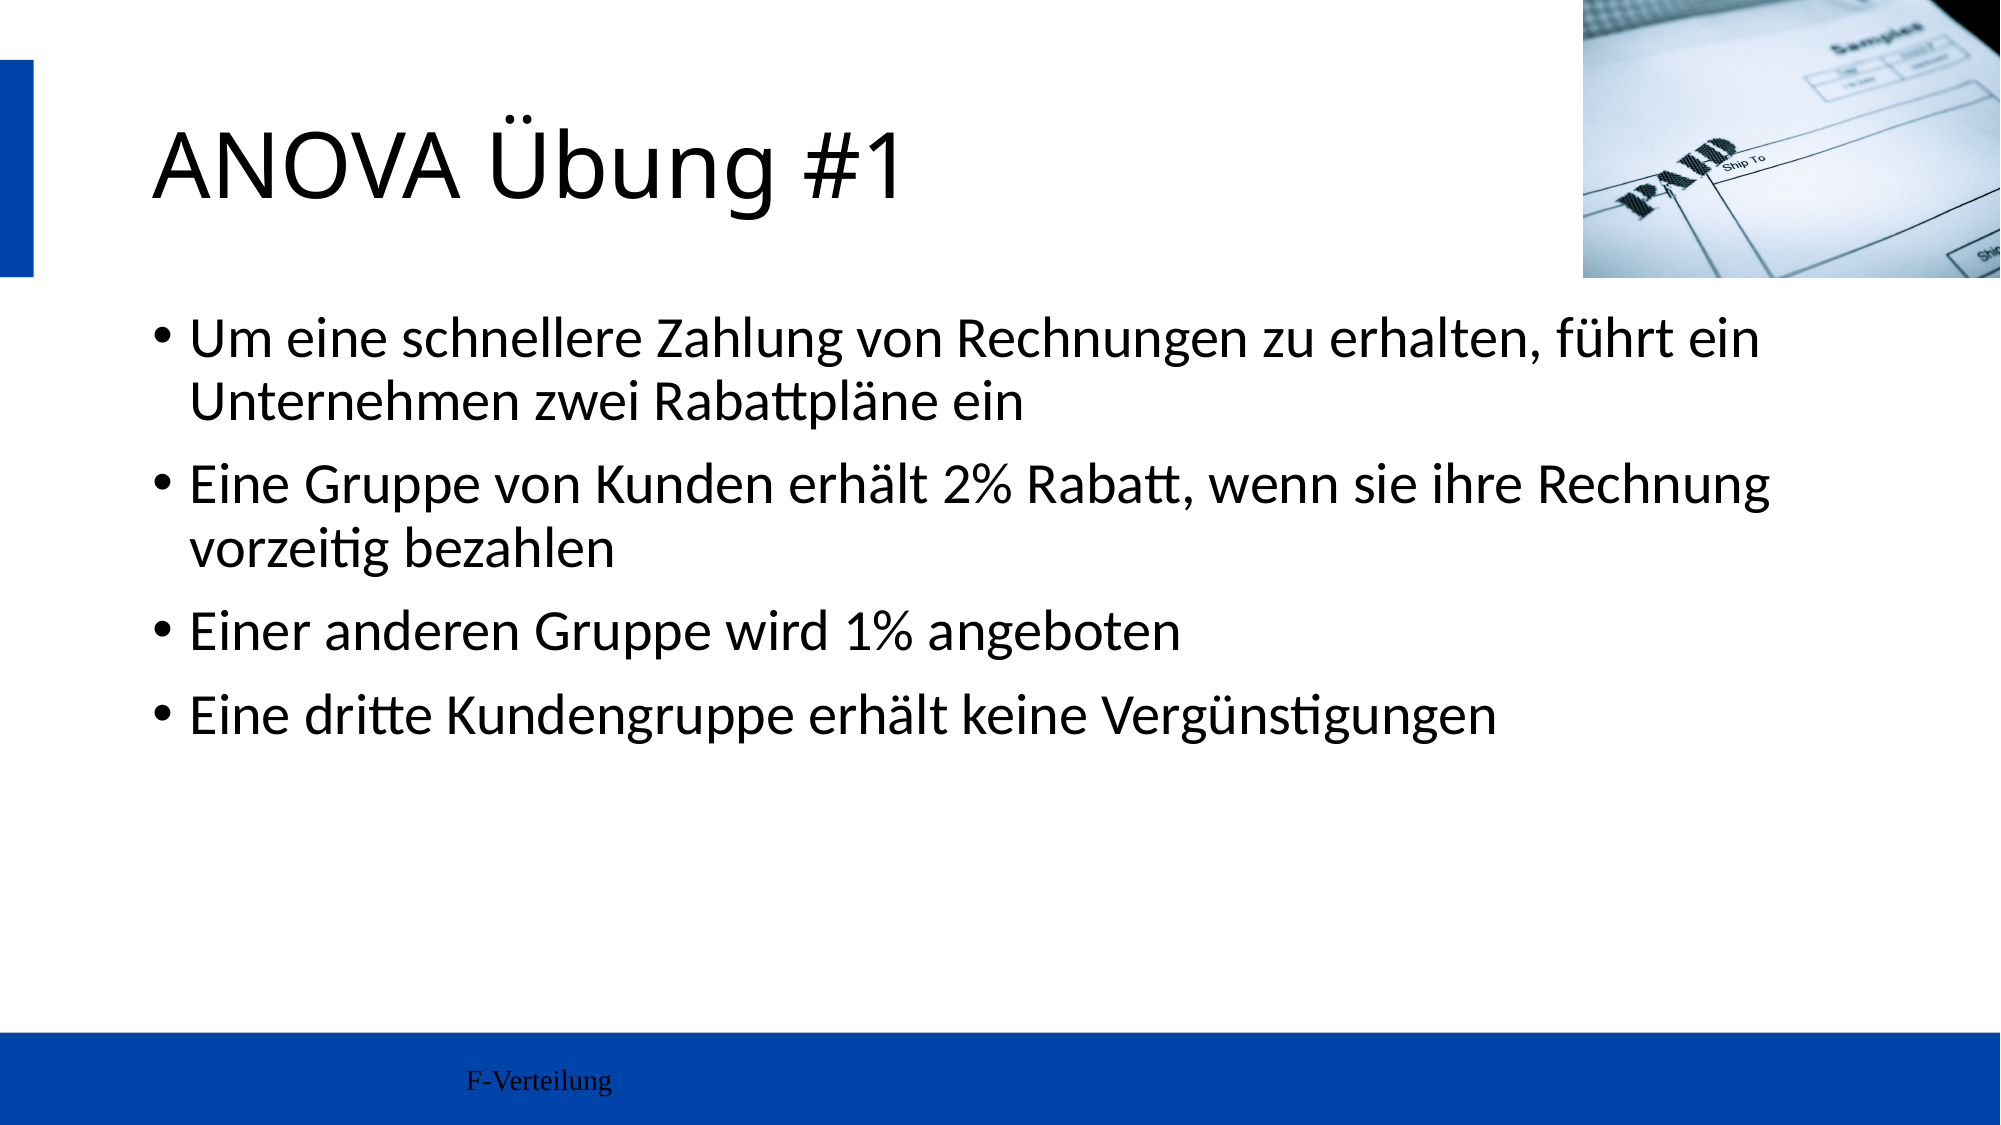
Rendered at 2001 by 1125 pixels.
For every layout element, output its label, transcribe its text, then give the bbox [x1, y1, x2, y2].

title ANOVA Übung #1 [137, 59, 1583, 278]
picture [1583, 0, 2000, 278]
list Um eine schnellere Zahlung von Rechnungen zu erhalten, führt ein Unternehmen zwei Rabattpläne ein Eine Gruppe von Kunden erhält 2% Rabatt, wenn sie ihre Rechnung vorzeitig bezahlen Einer anderen Gruppe wird 1% angeboten Eine dritte Kundengruppe erhält keine Vergünstigungen [137, 299, 1863, 1014]
footer F-Verteilung [31, 1048, 1047, 1109]
